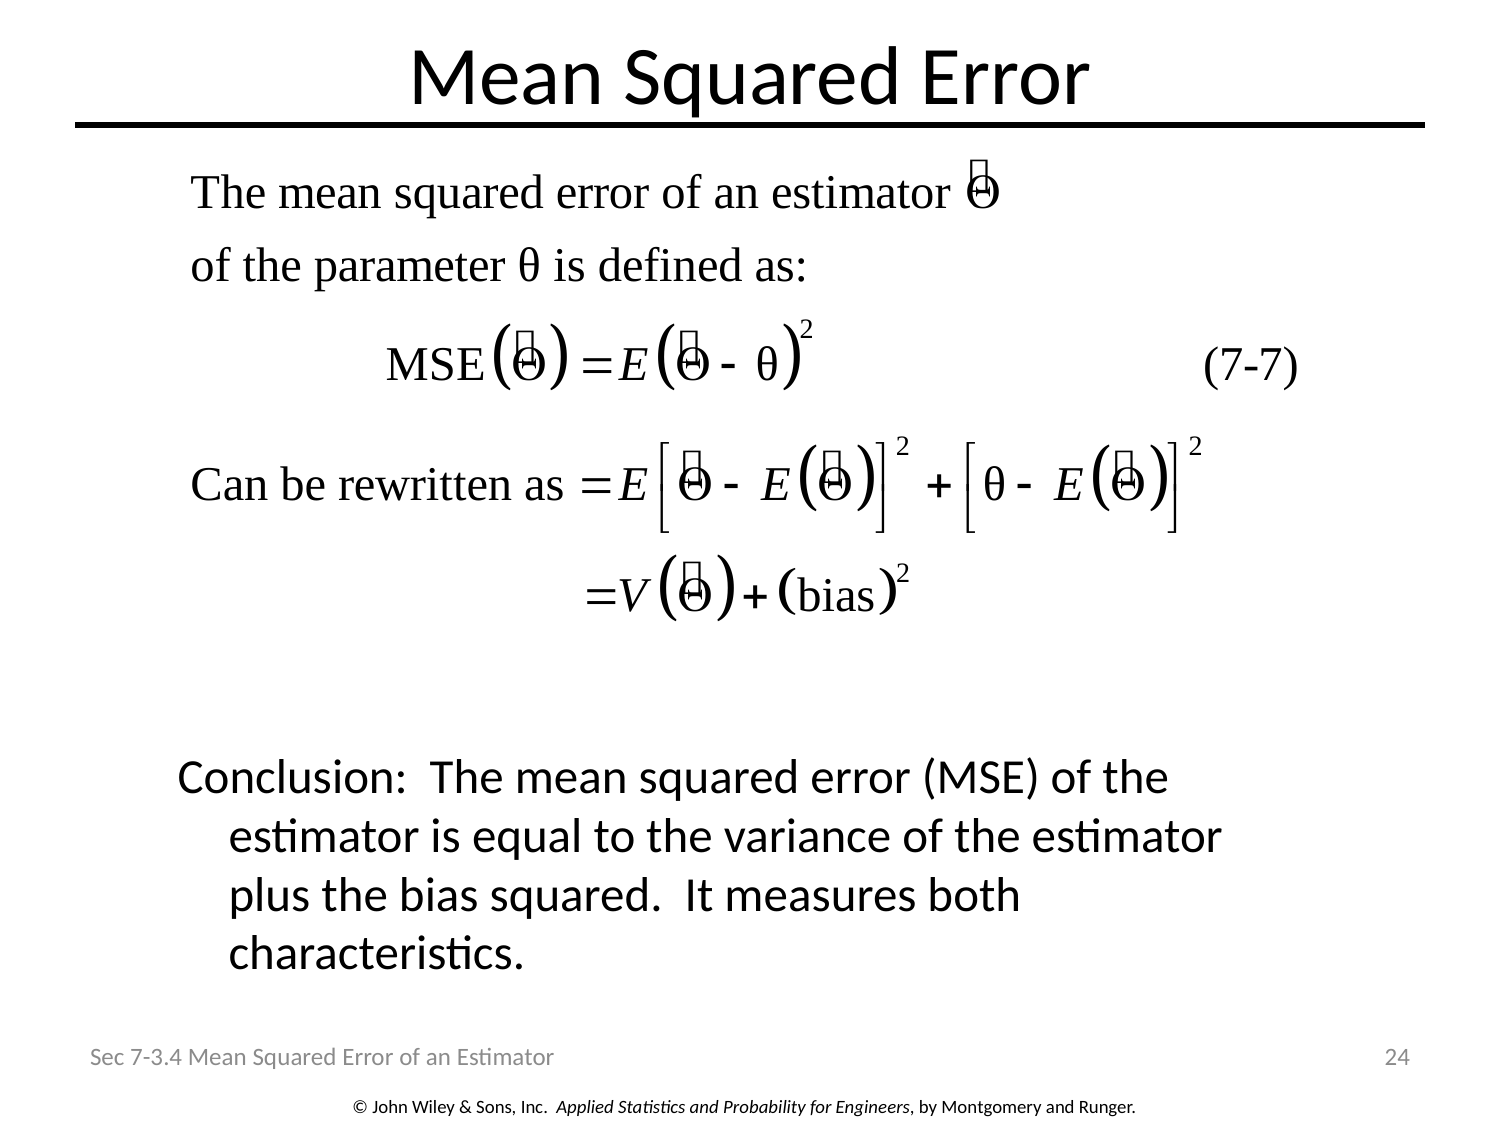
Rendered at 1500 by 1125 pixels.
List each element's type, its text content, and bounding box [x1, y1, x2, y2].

list Conclusion: The mean squared error (MSE) of the estimator is equal to the variance of the estimator plus the bias squared. It measures both characteristics. [162, 737, 1325, 988]
footer Sec 7-3.4 Mean Squared Error of an Estimator [75, 1025, 888, 1085]
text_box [183, 149, 1308, 652]
title Mean Squared Error [75, 0, 1425, 143]
slide_number 24 [1250, 1025, 1425, 1085]
